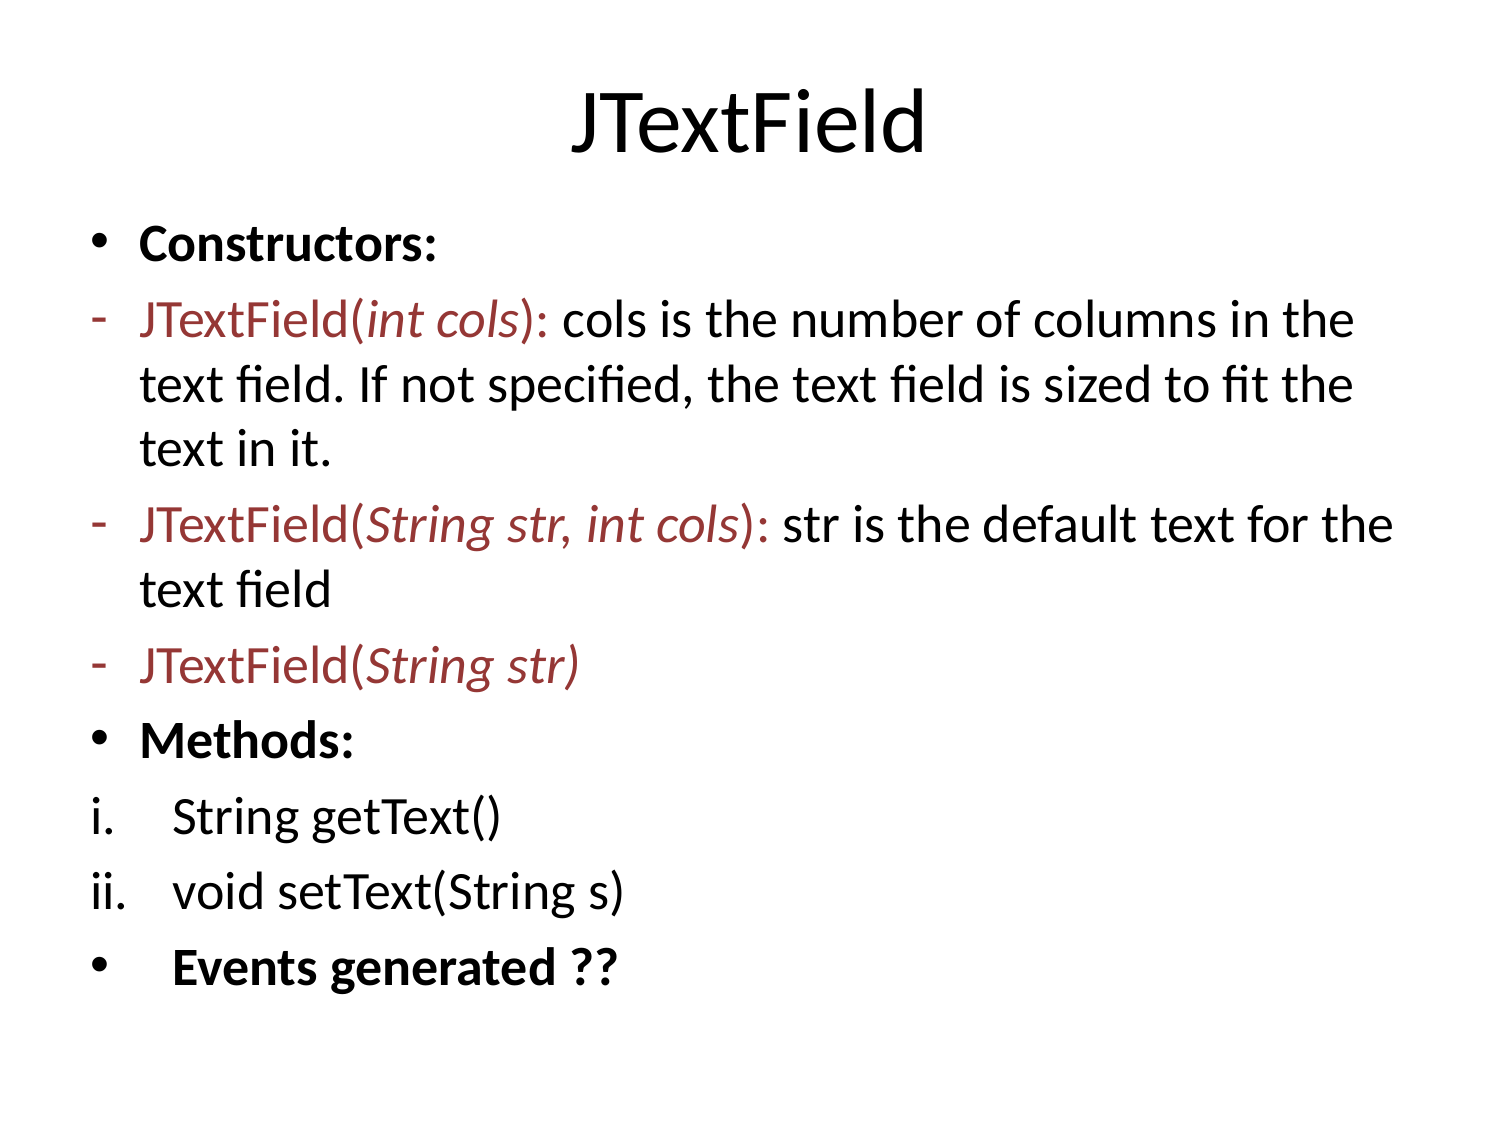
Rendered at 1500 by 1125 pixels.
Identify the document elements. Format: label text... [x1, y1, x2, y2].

list Constructors: JTextField(int cols): cols is the number of columns in the text field. If not specified, the text field is sized to fit the text in it. JTextField(String str, int cols): str is the default text for the text field JTextField(String str) Methods: String getText() void setText(String s) Events generated ?? [75, 200, 1425, 1005]
title JTextField [75, 45, 1425, 188]
